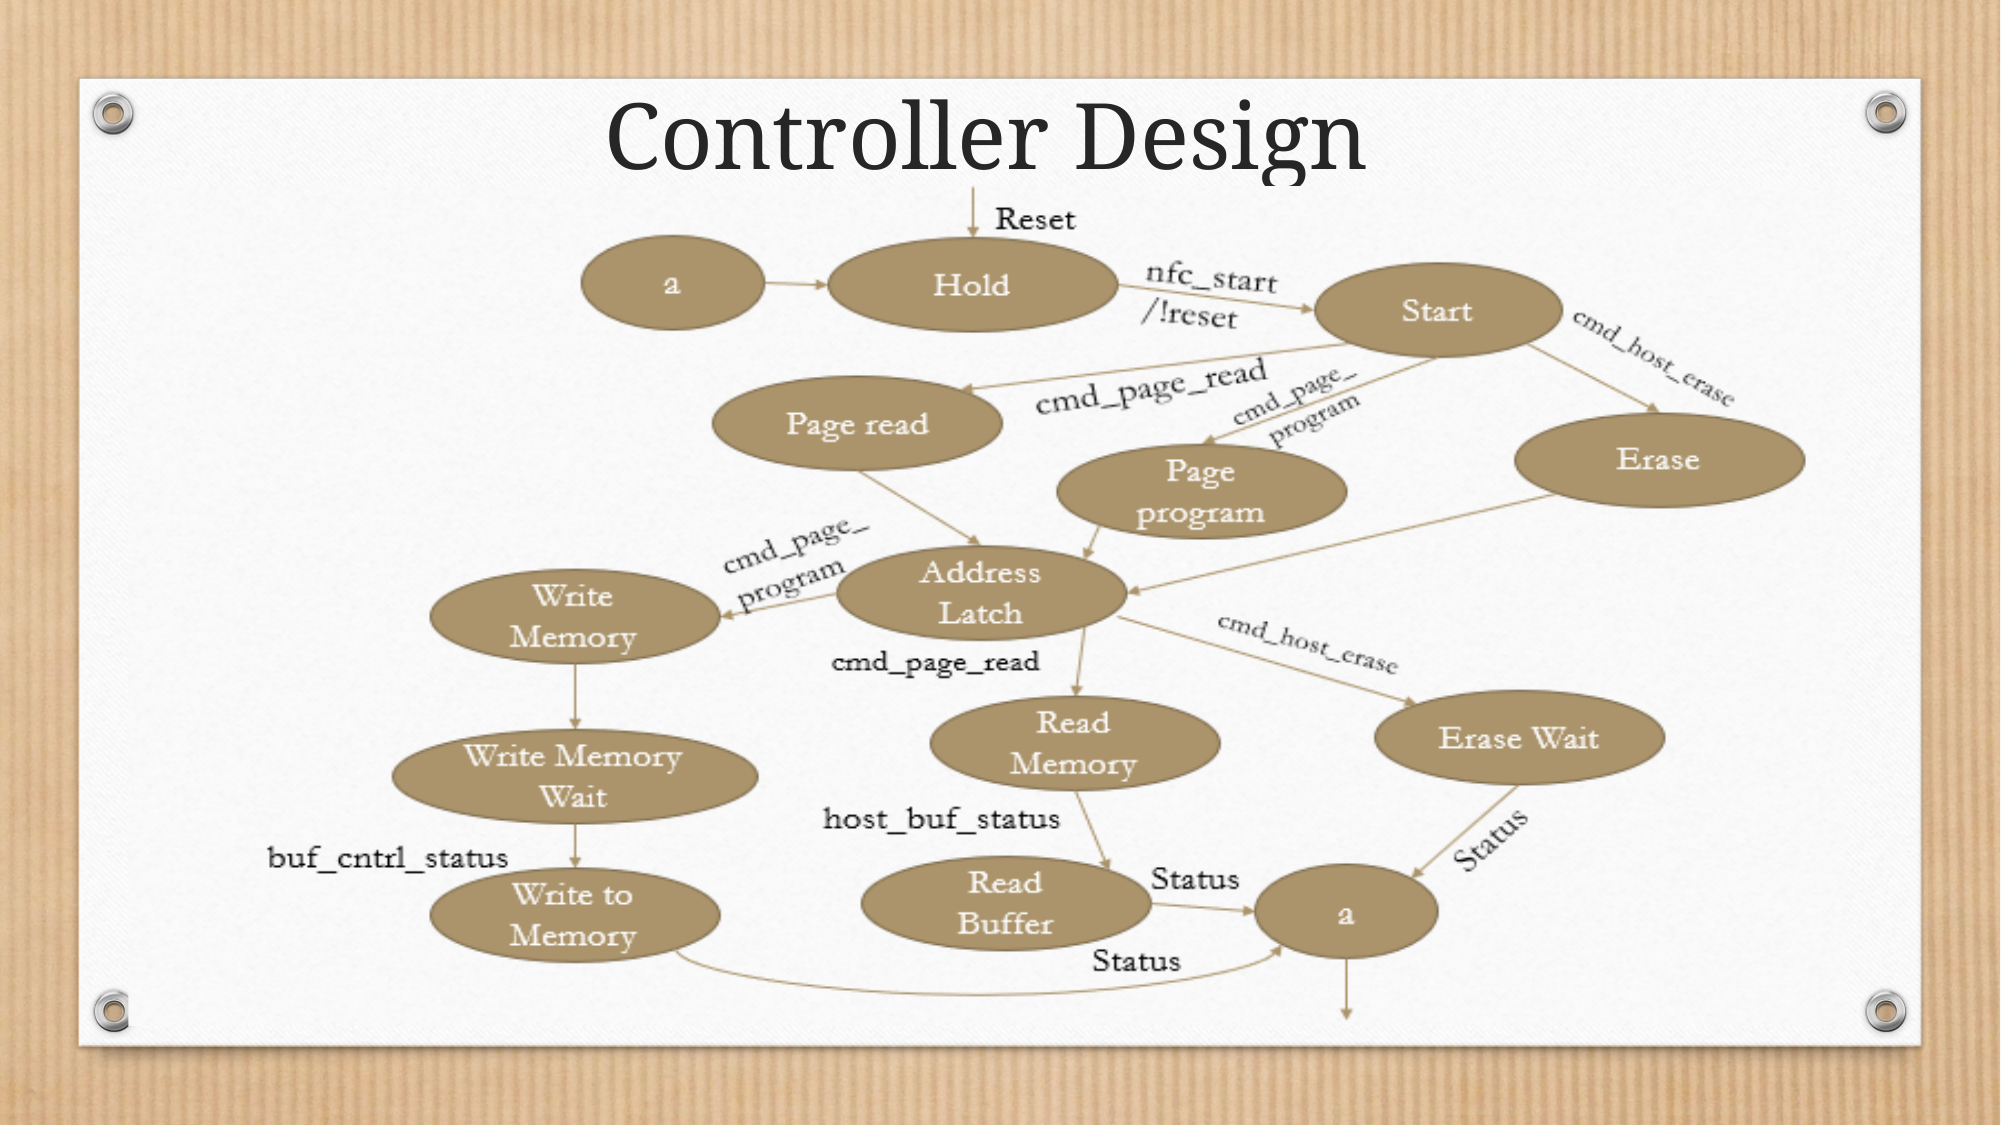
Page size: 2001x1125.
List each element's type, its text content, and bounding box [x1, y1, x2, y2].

title Controller Design [199, 26, 1775, 186]
picture [0, 0, 2001, 1125]
